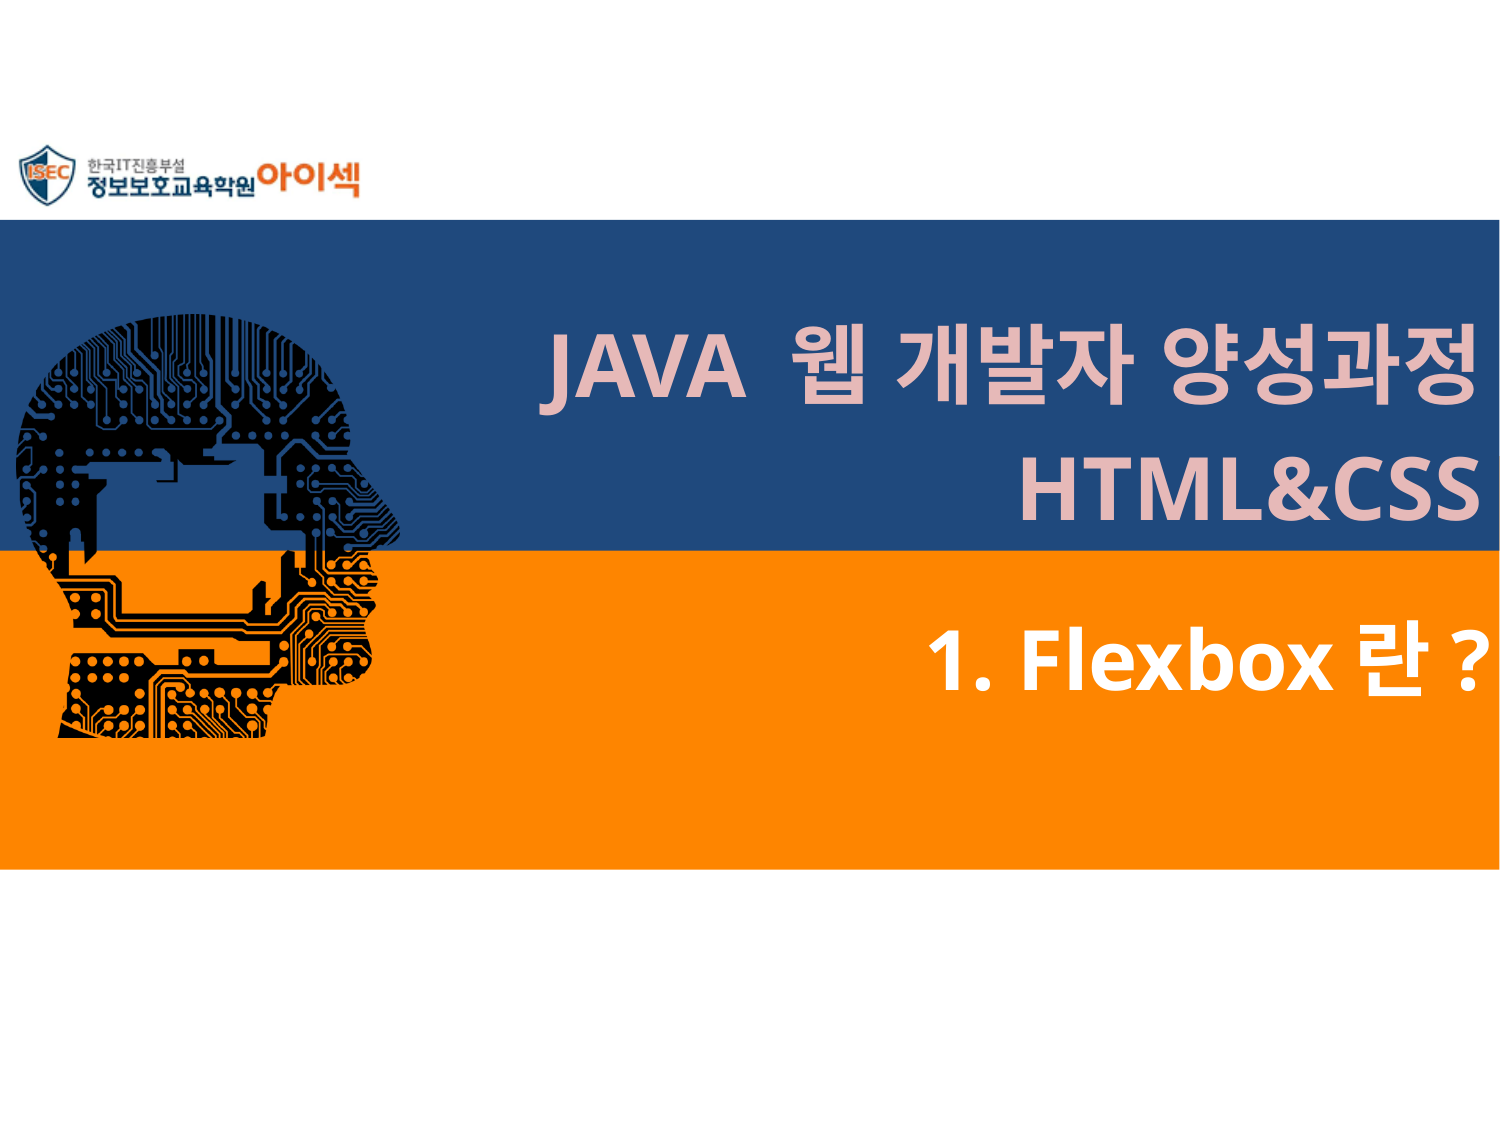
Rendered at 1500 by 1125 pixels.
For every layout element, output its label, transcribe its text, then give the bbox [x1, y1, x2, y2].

picture [16, 314, 400, 574]
title 1. Flexbox란? [0, 574, 1500, 740]
picture [0, 28, 400, 219]
subtitle JAVA 웹 개발자 양성과정 HTML&CSS [448, 302, 1499, 504]
